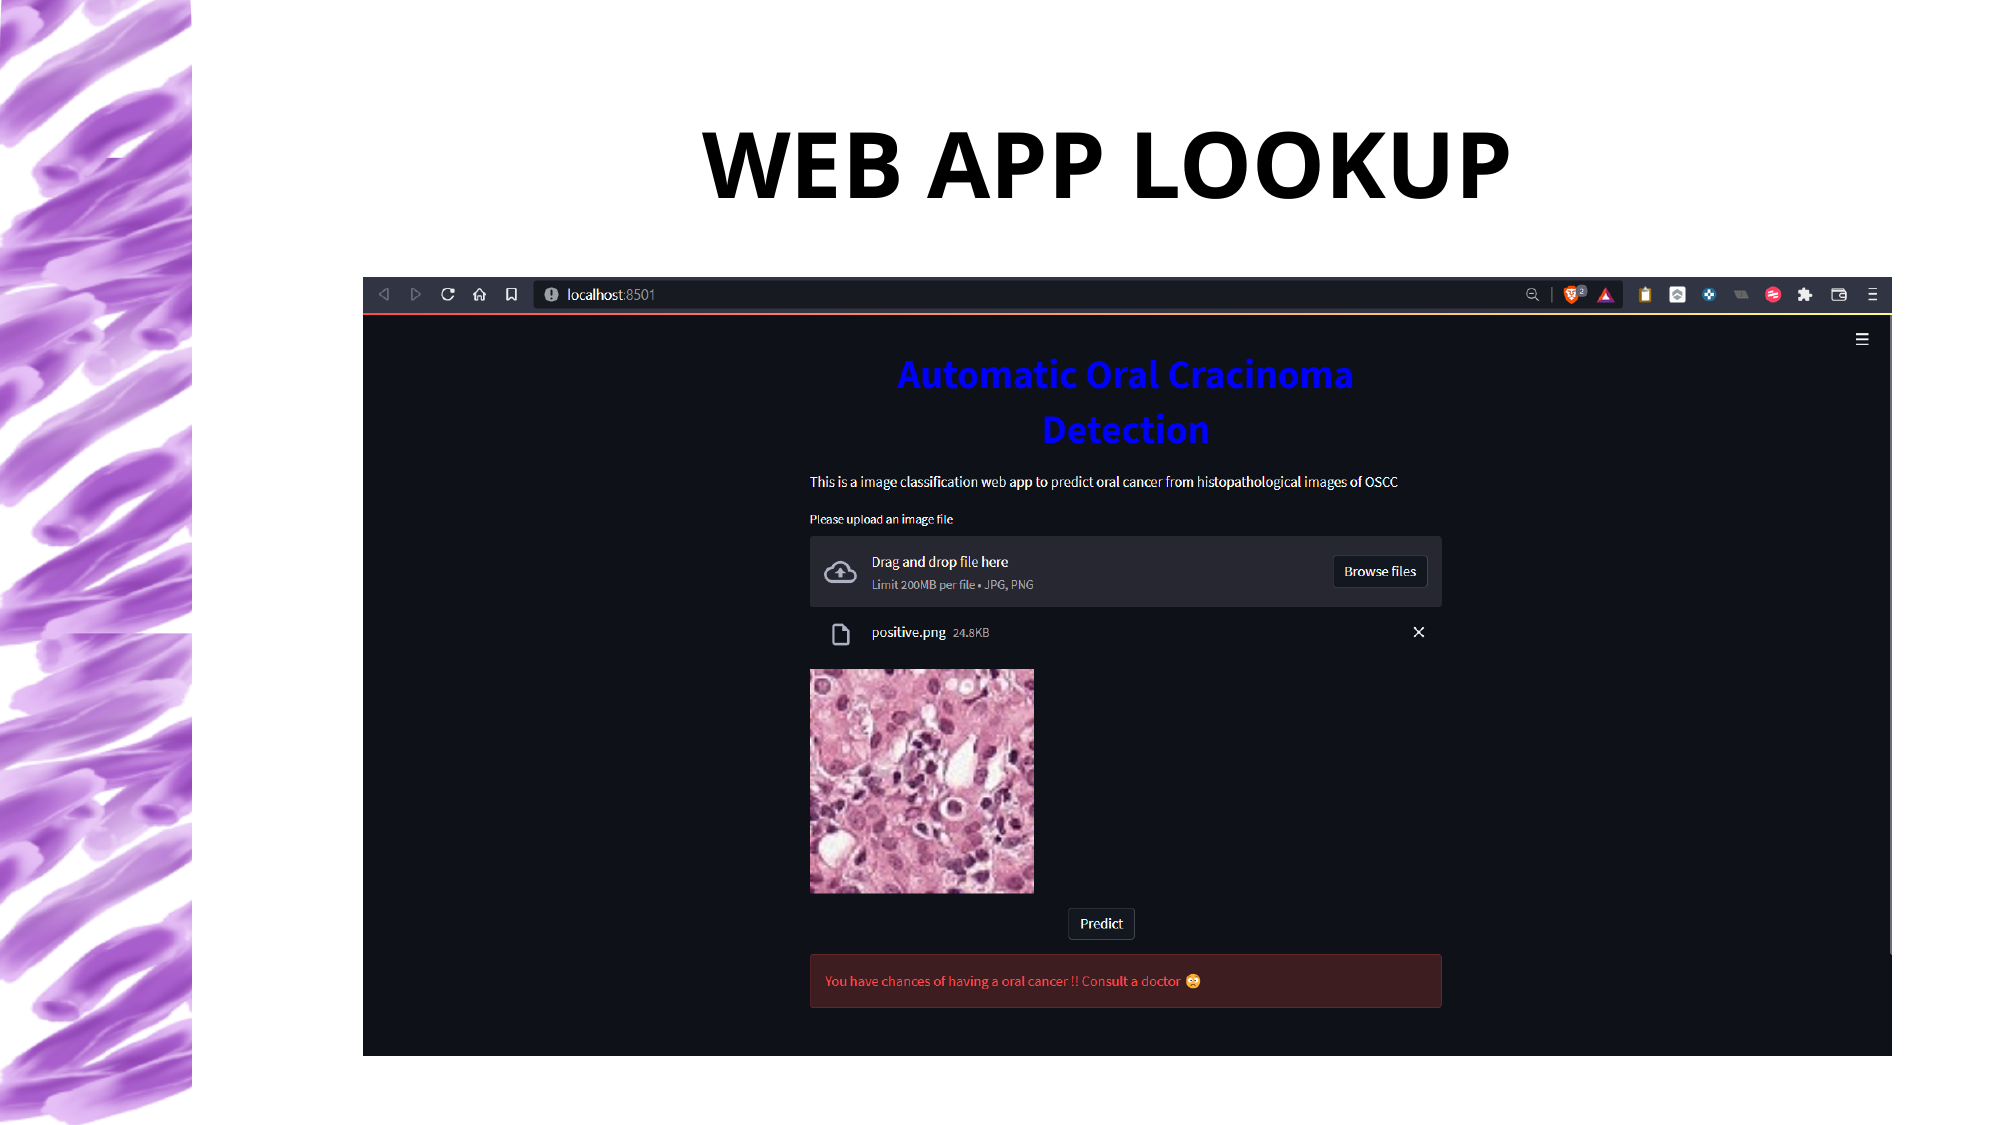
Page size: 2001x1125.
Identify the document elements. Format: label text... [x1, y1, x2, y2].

title WEB APP LOOKUP [288, 59, 1928, 278]
picture [0, 0, 194, 1125]
picture [363, 277, 1892, 1056]
